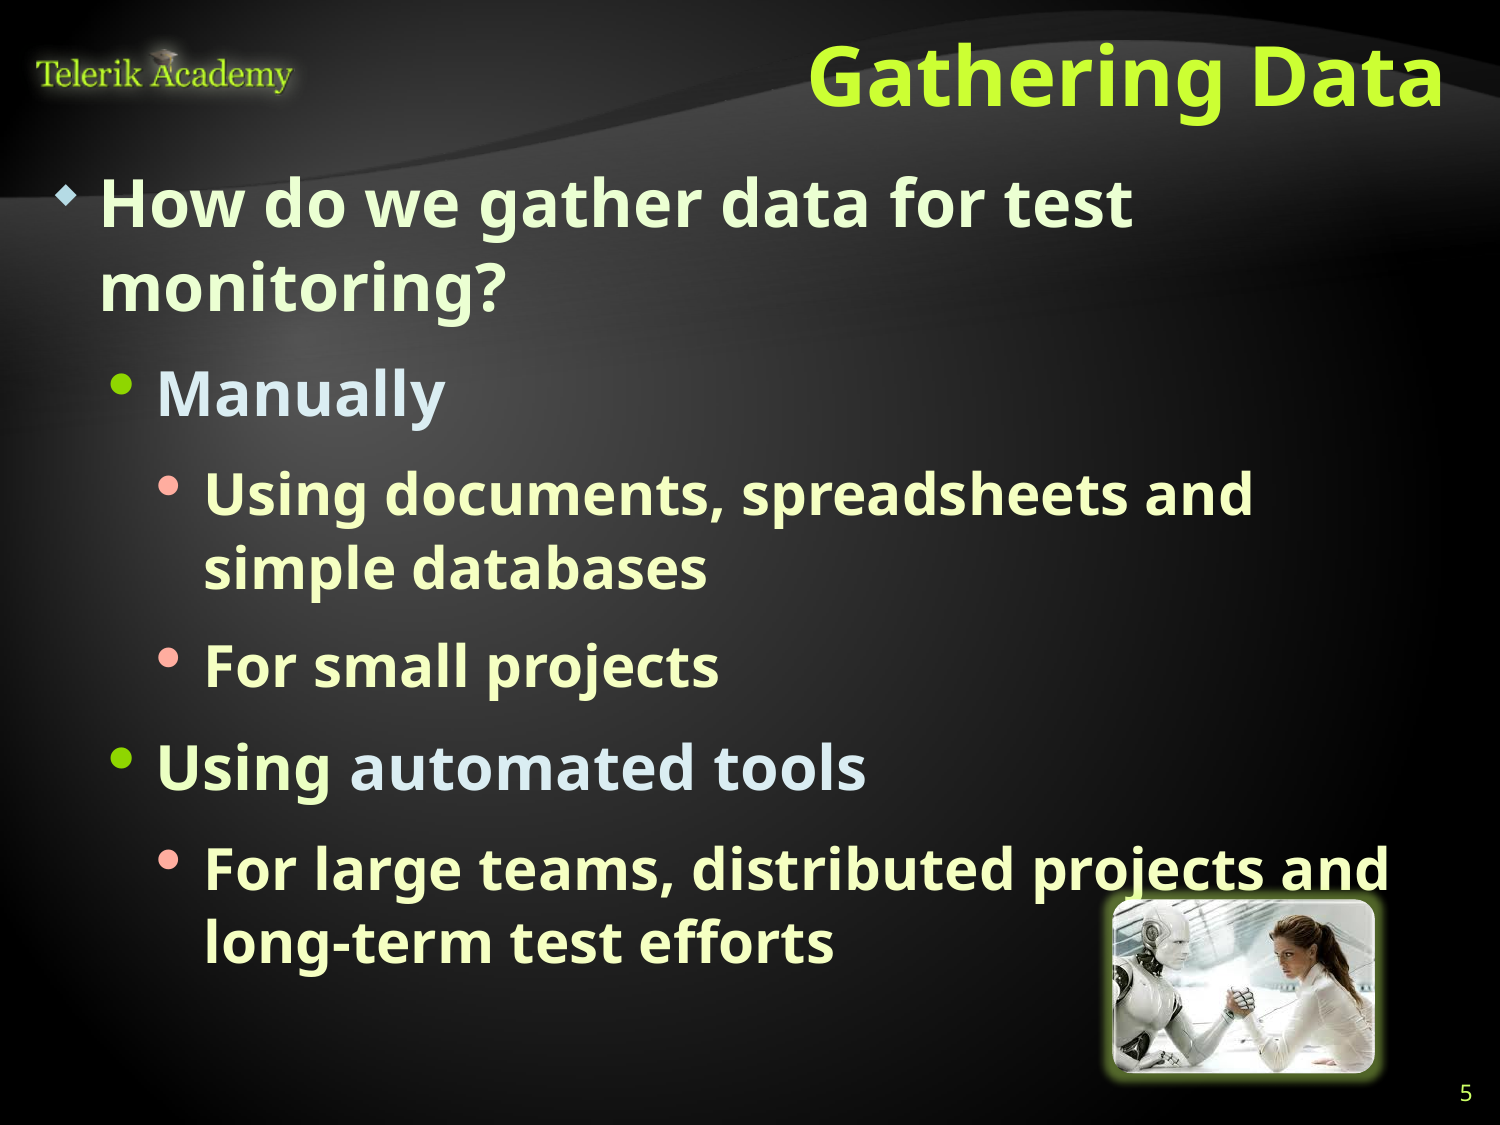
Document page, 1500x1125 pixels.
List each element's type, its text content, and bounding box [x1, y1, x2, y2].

title Gathering Data [300, 12, 1463, 149]
slide_number 5 [1412, 1074, 1488, 1113]
list How do we gather data for test monitoring? Manually Using documents, spreadsheets and simple databases For small projects Using automated tools For large teams, distributed projects and long-term test efforts [37, 149, 1463, 1100]
picture [0, 0, 1500, 1125]
